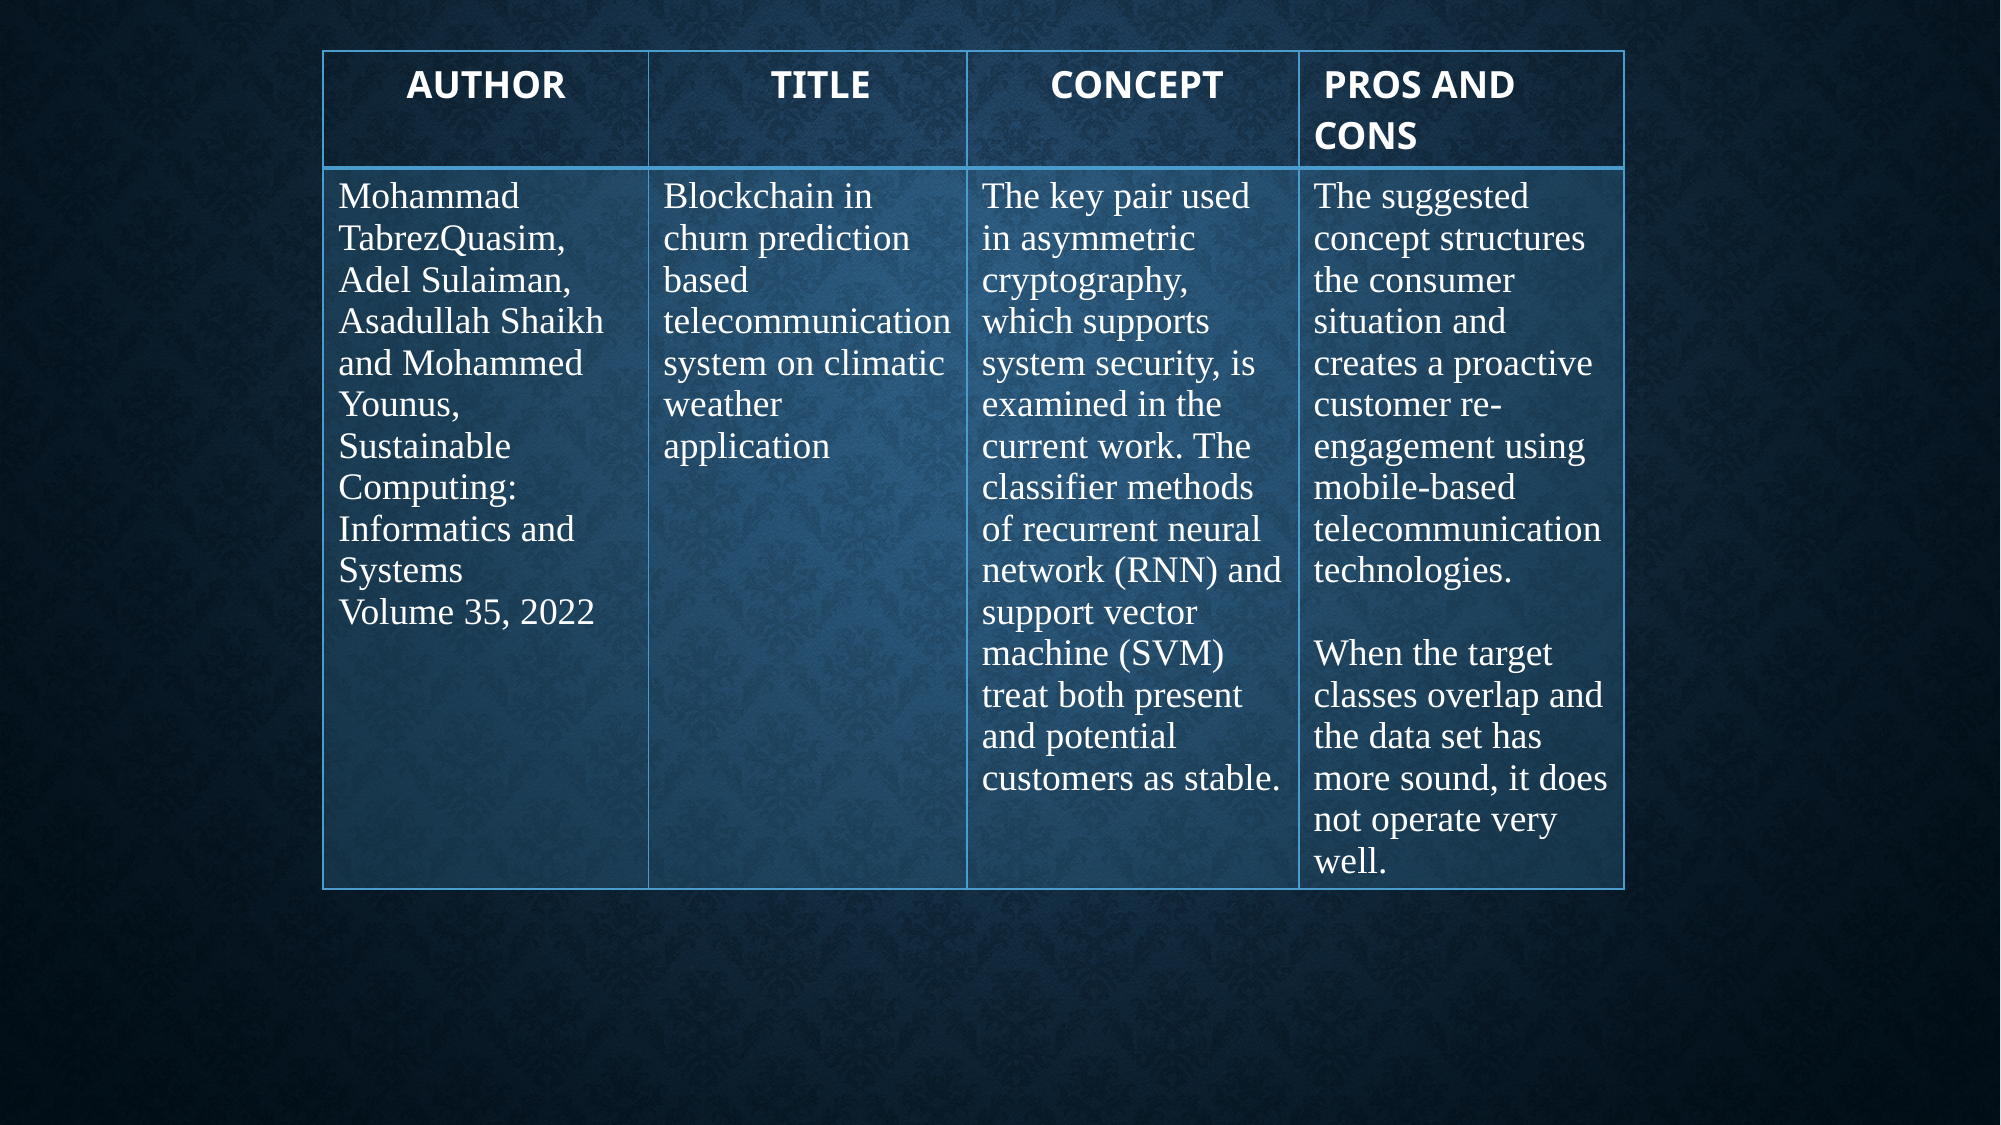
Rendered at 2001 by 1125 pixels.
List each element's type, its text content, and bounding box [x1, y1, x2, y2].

table_cell Mohammad TabrezQuasim, Adel Sulaiman, Asadullah Shaikh and Mohammed Younus, Sustainable Computing: Informatics and Systems Volume 35, 2022 [324, 170, 648, 888]
table_cell Blockchain in churn prediction based telecommunication system on climatic weather application [649, 170, 966, 888]
table_cell The suggested concept structures the consumer situation and creates a proactive customer re-engagement using mobile-based telecommunication technologies. When the target classes overlap and the data set has more sound, it does not operate very well. [1300, 170, 1623, 888]
table_header CONCEPT [968, 52, 1298, 166]
table_header TITLE [649, 52, 966, 166]
table_header PROS AND CONS [1300, 52, 1623, 166]
table_cell The key pair used in asymmetric cryptography, which supports system security, is examined in the current work. The classifier methods of recurrent neural network (RNN) and support vector machine (SVM) treat both present and potential customers as stable. [968, 170, 1298, 888]
table_header AUTHOR [324, 52, 648, 166]
